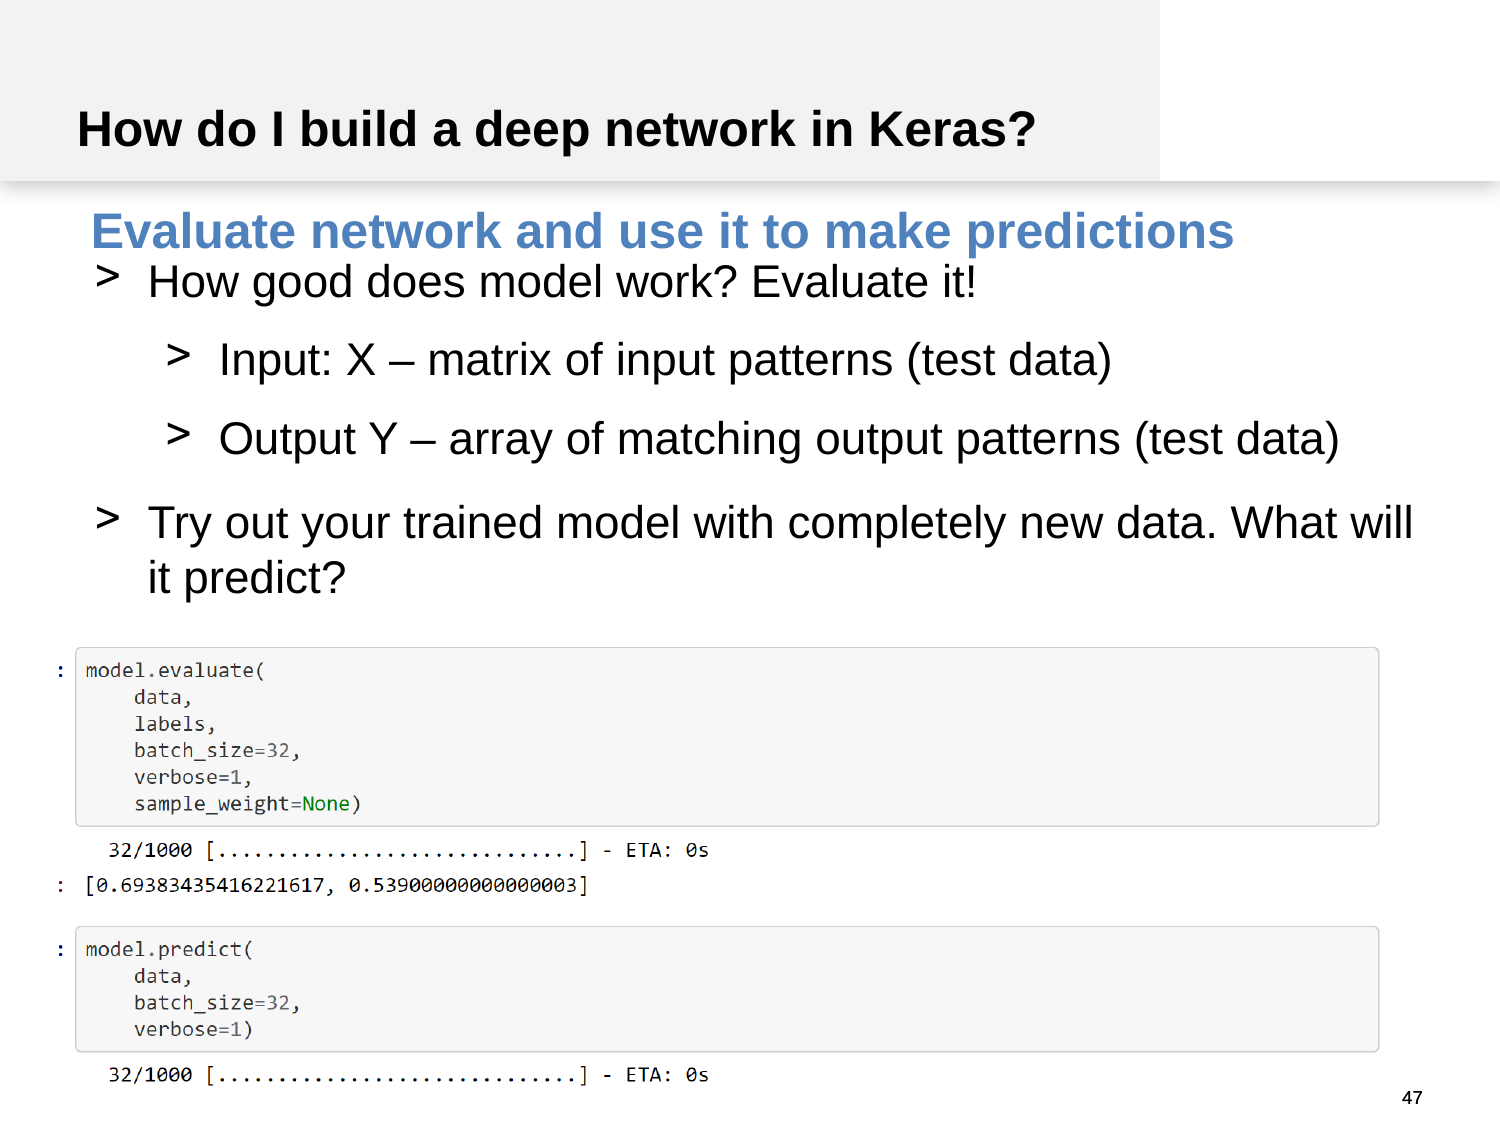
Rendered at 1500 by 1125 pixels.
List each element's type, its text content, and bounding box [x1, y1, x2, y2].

text_box Evaluate network and use it to make predictions [76, 200, 1424, 259]
picture [58, 637, 1397, 1100]
text_box How do I build a deep network in Keras? [76, 39, 1042, 157]
text_box How good does model work? Evaluate it! Input: X – matrix of input patterns (test data) Output Y – array of matching output patterns (test data) Try out your trained model with completely new data. What will it predict? [76, 303, 1424, 1111]
